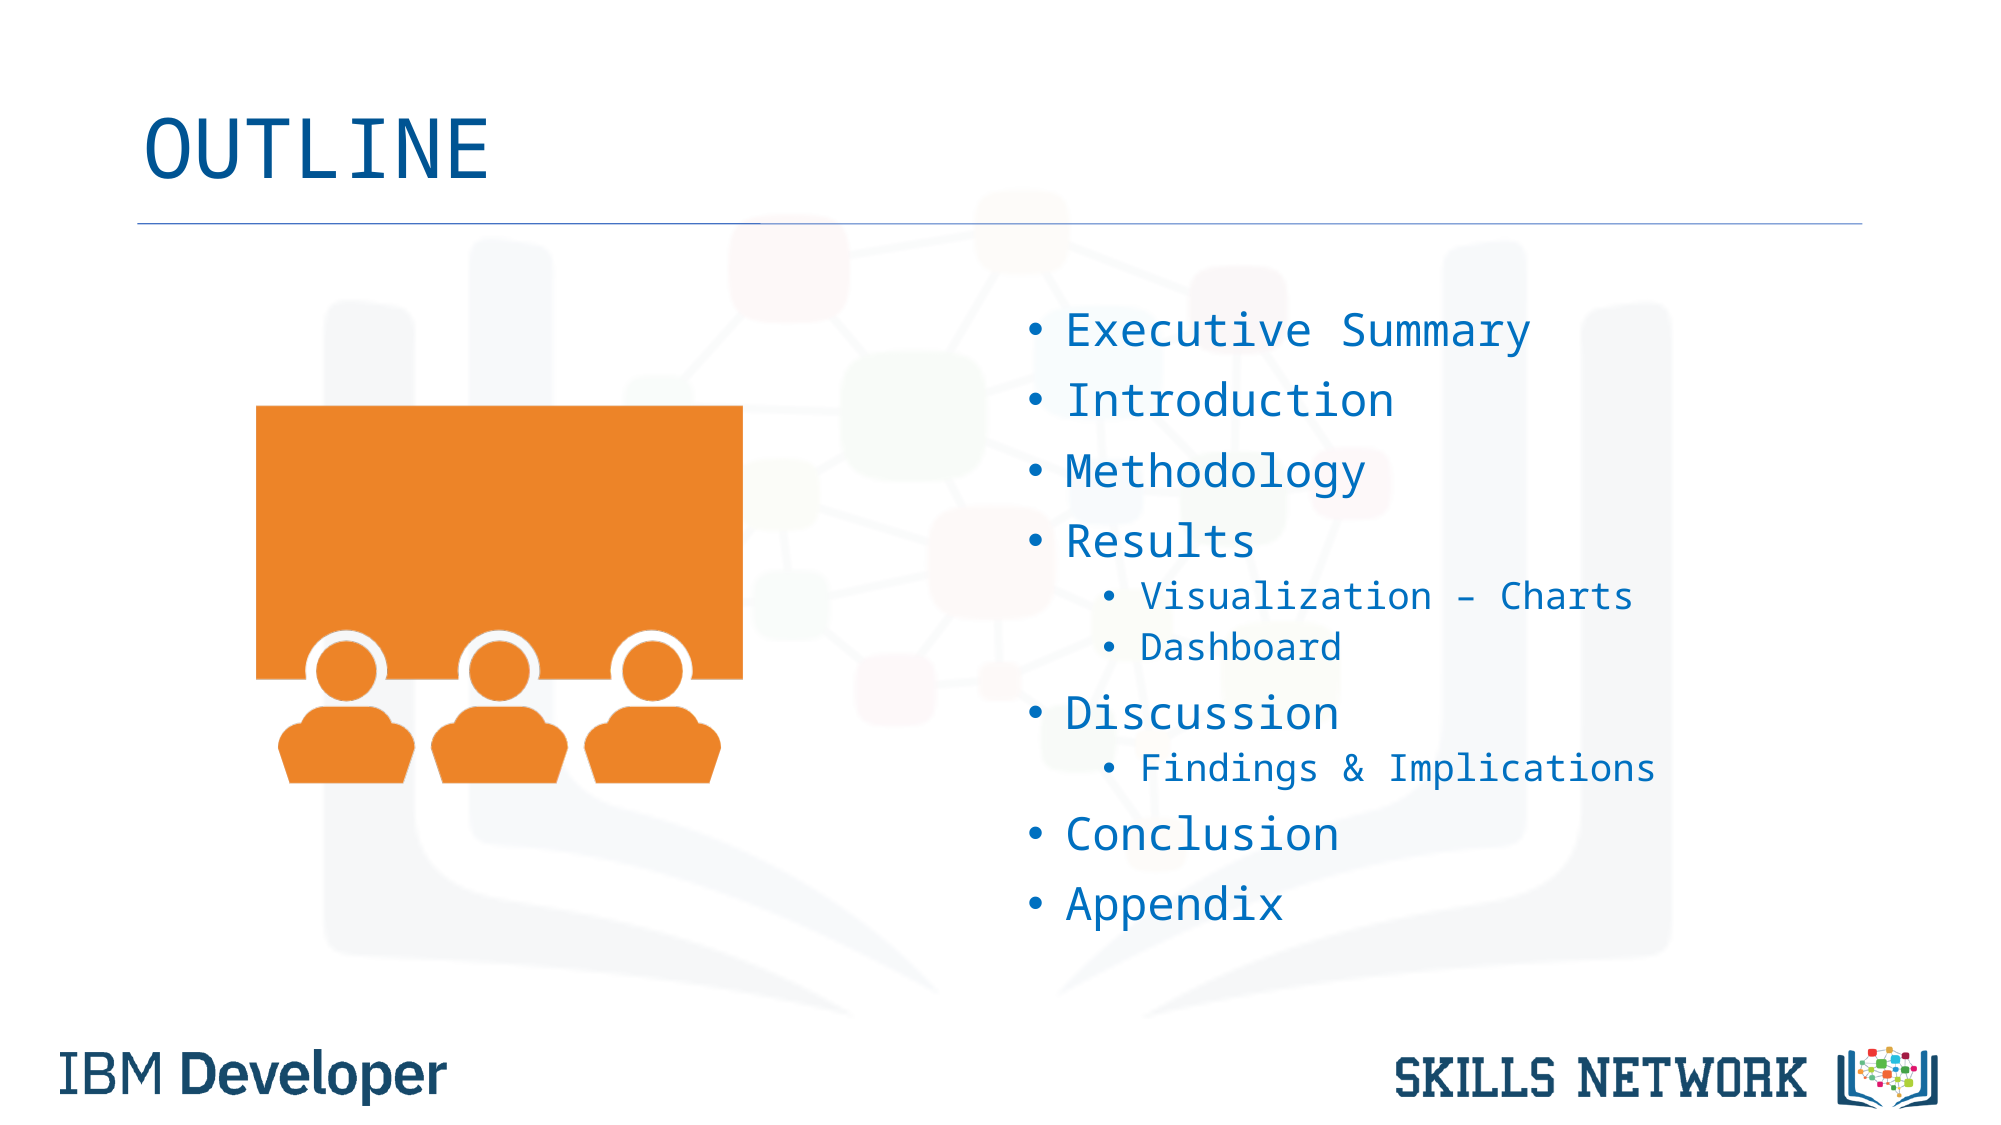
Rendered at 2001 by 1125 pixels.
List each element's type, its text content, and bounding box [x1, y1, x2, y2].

picture [55, 1045, 459, 1108]
title OUTLINE [128, 43, 1524, 261]
list Executive Summary Introduction Methodology Results Visualization – Charts Dashboard Discussion Findings & Implications Conclusion Appendix [1012, 299, 1863, 1014]
picture [237, 332, 762, 857]
picture [1390, 1045, 1945, 1111]
